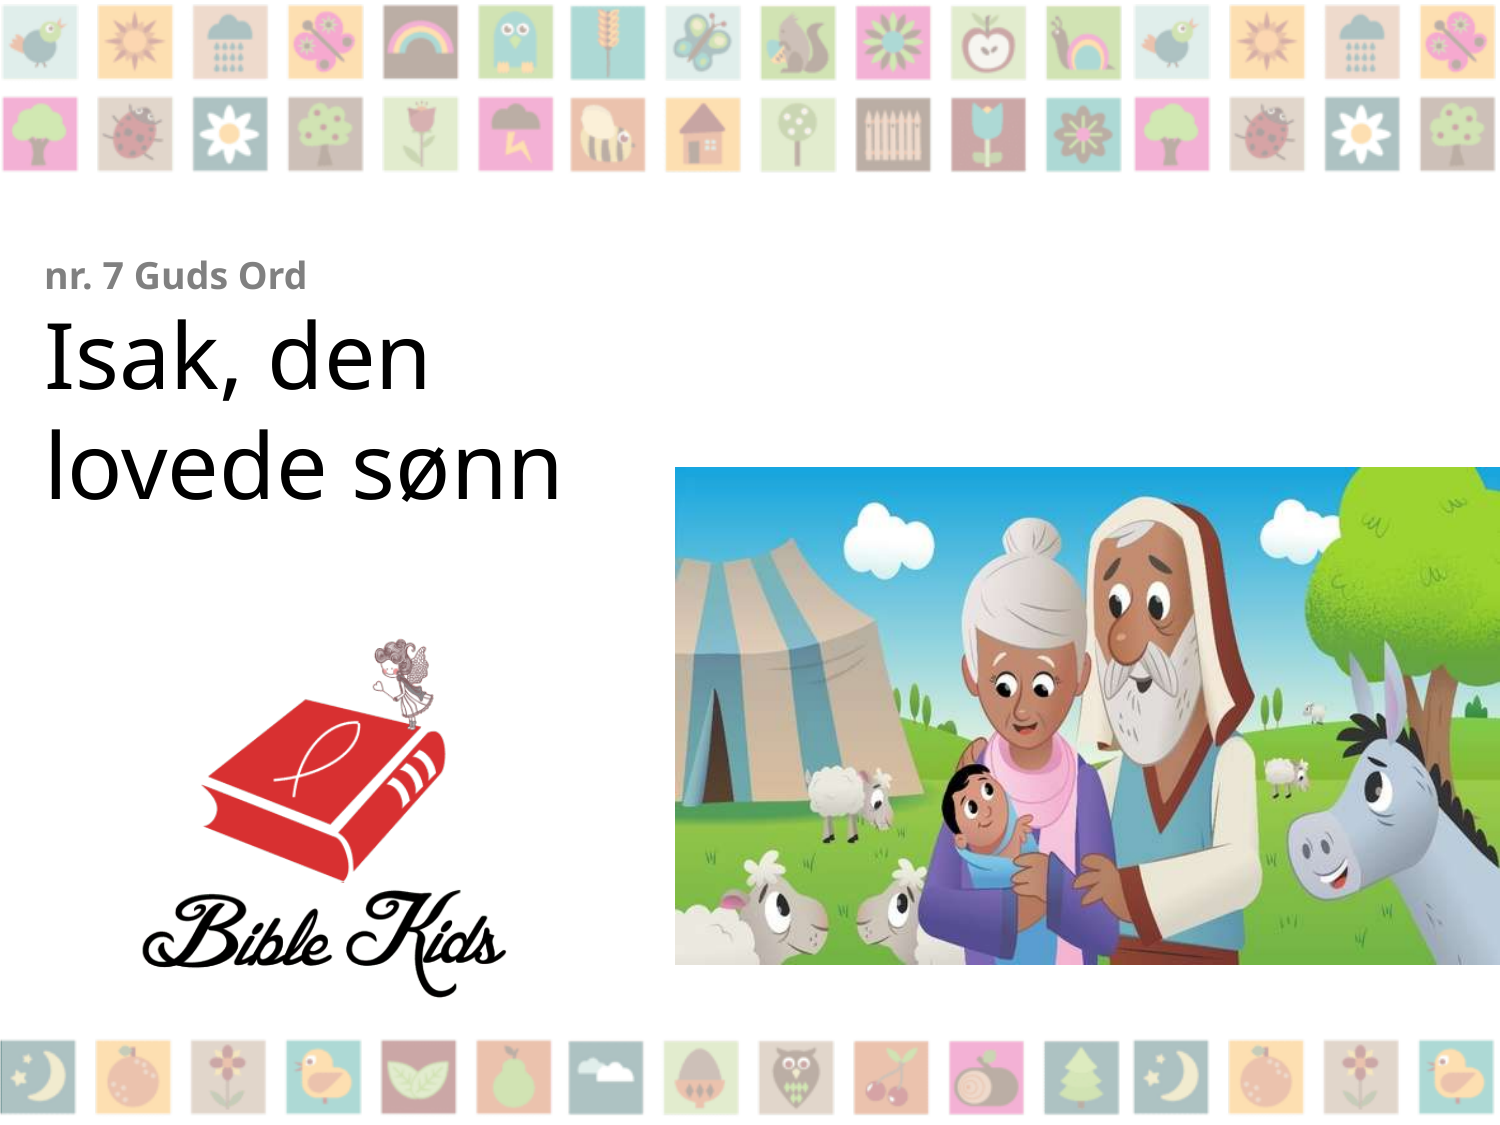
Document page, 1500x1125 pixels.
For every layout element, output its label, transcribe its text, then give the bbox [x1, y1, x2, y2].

text_box nr. 7 Guds Ord [29, 244, 632, 290]
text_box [0, 1028, 1500, 1118]
text_box Isak, den lovede sønn [29, 290, 675, 526]
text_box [0, 3, 1500, 181]
picture [117, 600, 544, 1027]
picture [675, 467, 1500, 965]
